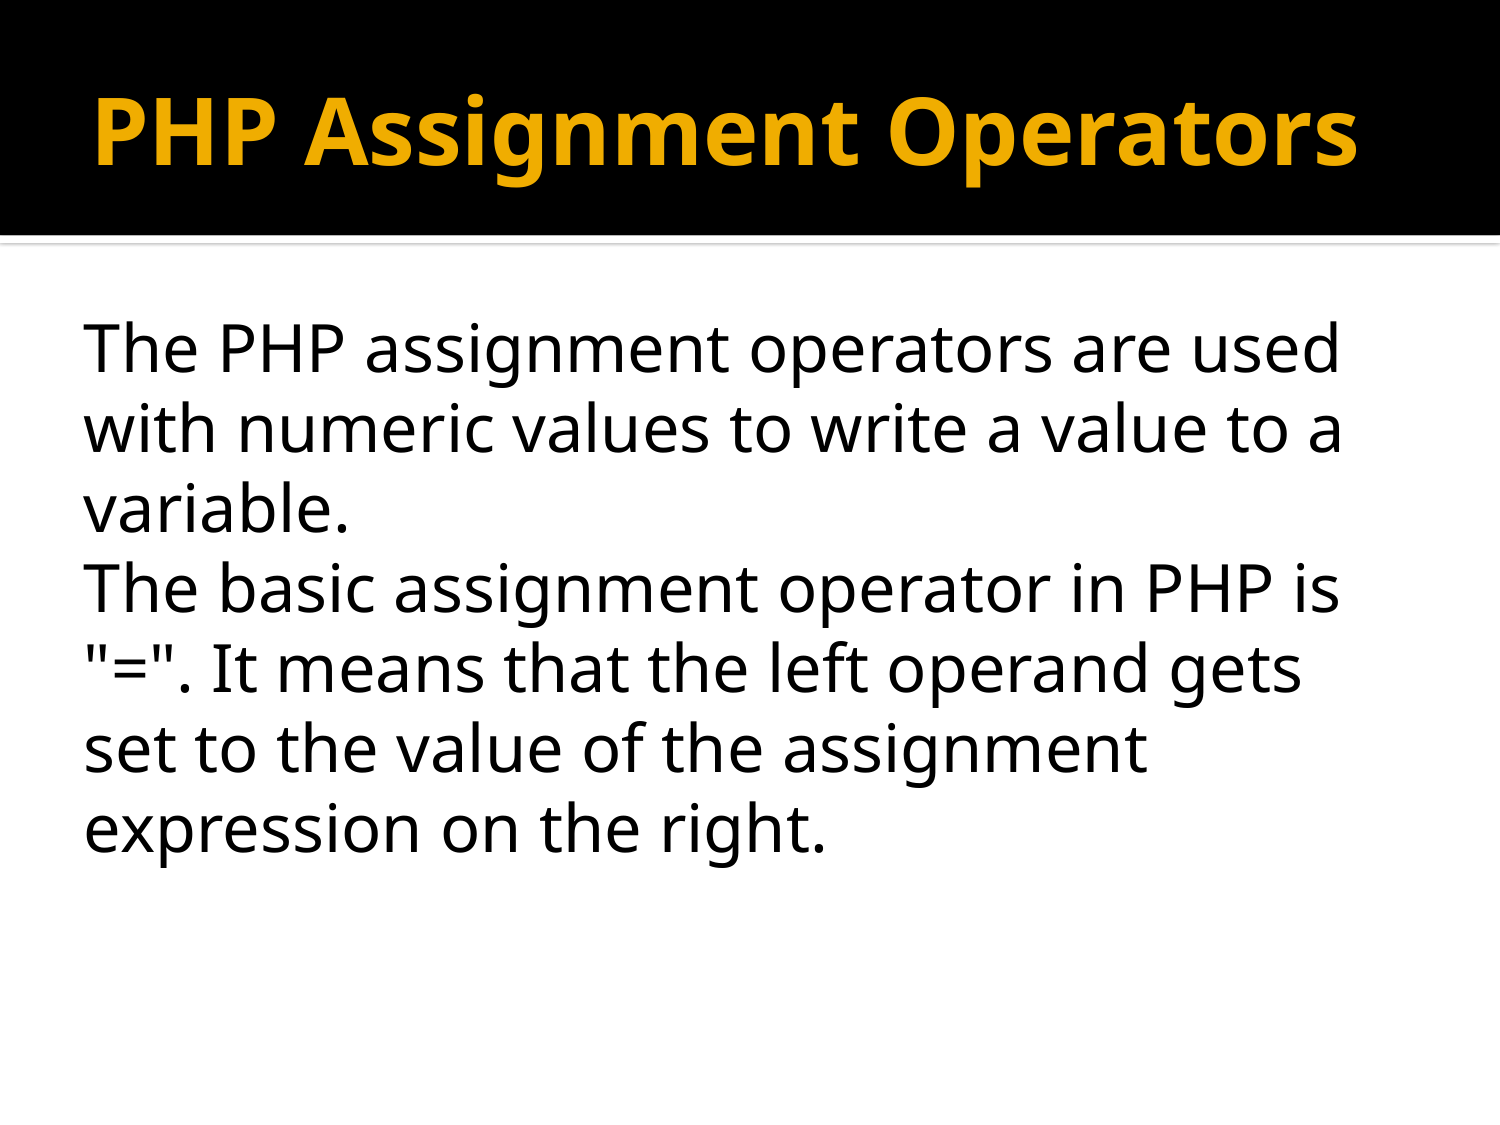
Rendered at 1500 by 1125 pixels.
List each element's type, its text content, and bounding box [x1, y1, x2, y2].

title PHP Assignment Operators [75, 25, 1425, 231]
list The PHP assignment operators are used with numeric values to write a value to a variable. The basic assignment operator in PHP is "=". It means that the left operand gets set to the value of the assignment expression on the right. [75, 291, 1425, 1050]
